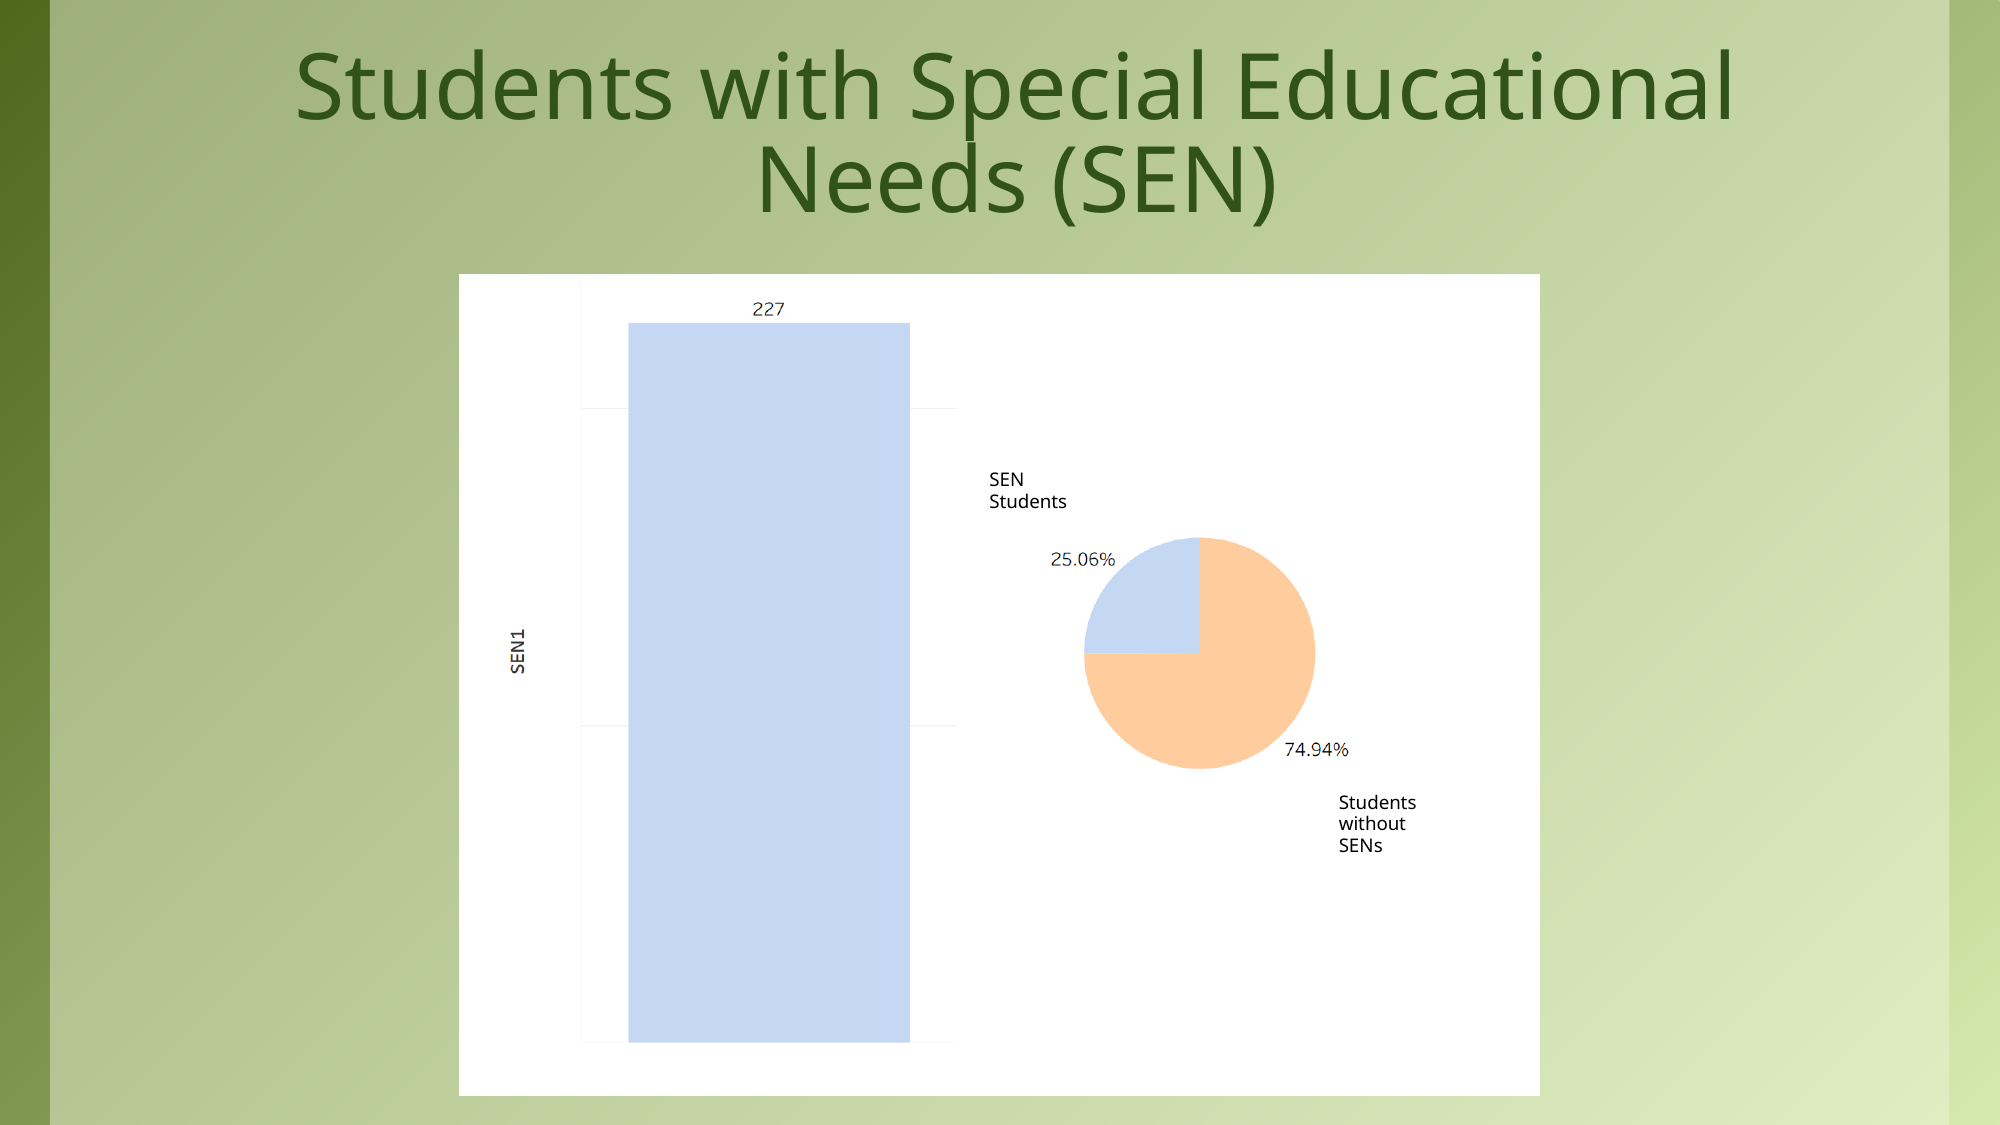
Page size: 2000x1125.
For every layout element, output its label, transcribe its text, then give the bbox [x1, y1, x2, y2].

title Students with Special Educational Needs (SEN) [183, 12, 1850, 242]
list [459, 274, 1540, 1096]
